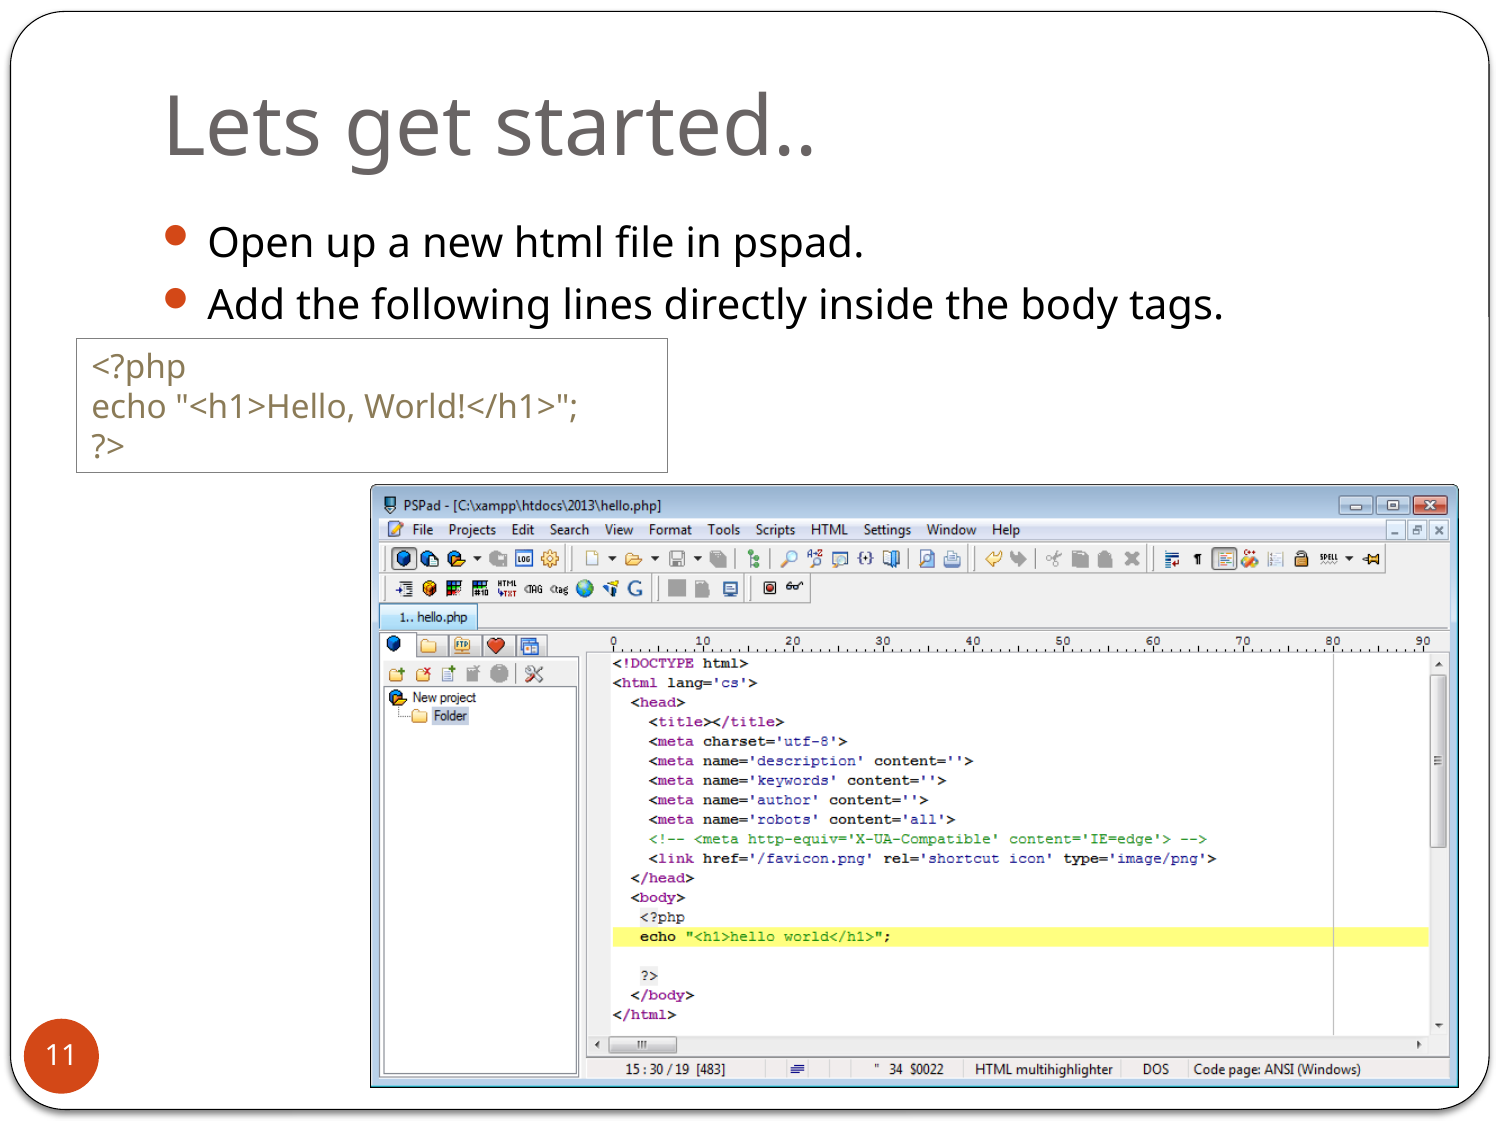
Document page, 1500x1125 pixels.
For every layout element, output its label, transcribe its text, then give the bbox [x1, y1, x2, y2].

slide_number 11 [23, 1018, 99, 1094]
list Open up a new html file in pspad. Add the following lines directly inside the body tags. [147, 208, 1423, 959]
title Lets get started.. [147, 0, 1423, 188]
text_box <?php echo "<h1>Hello, World!</h1>"; ?> [76, 338, 668, 473]
picture [370, 484, 1459, 1089]
